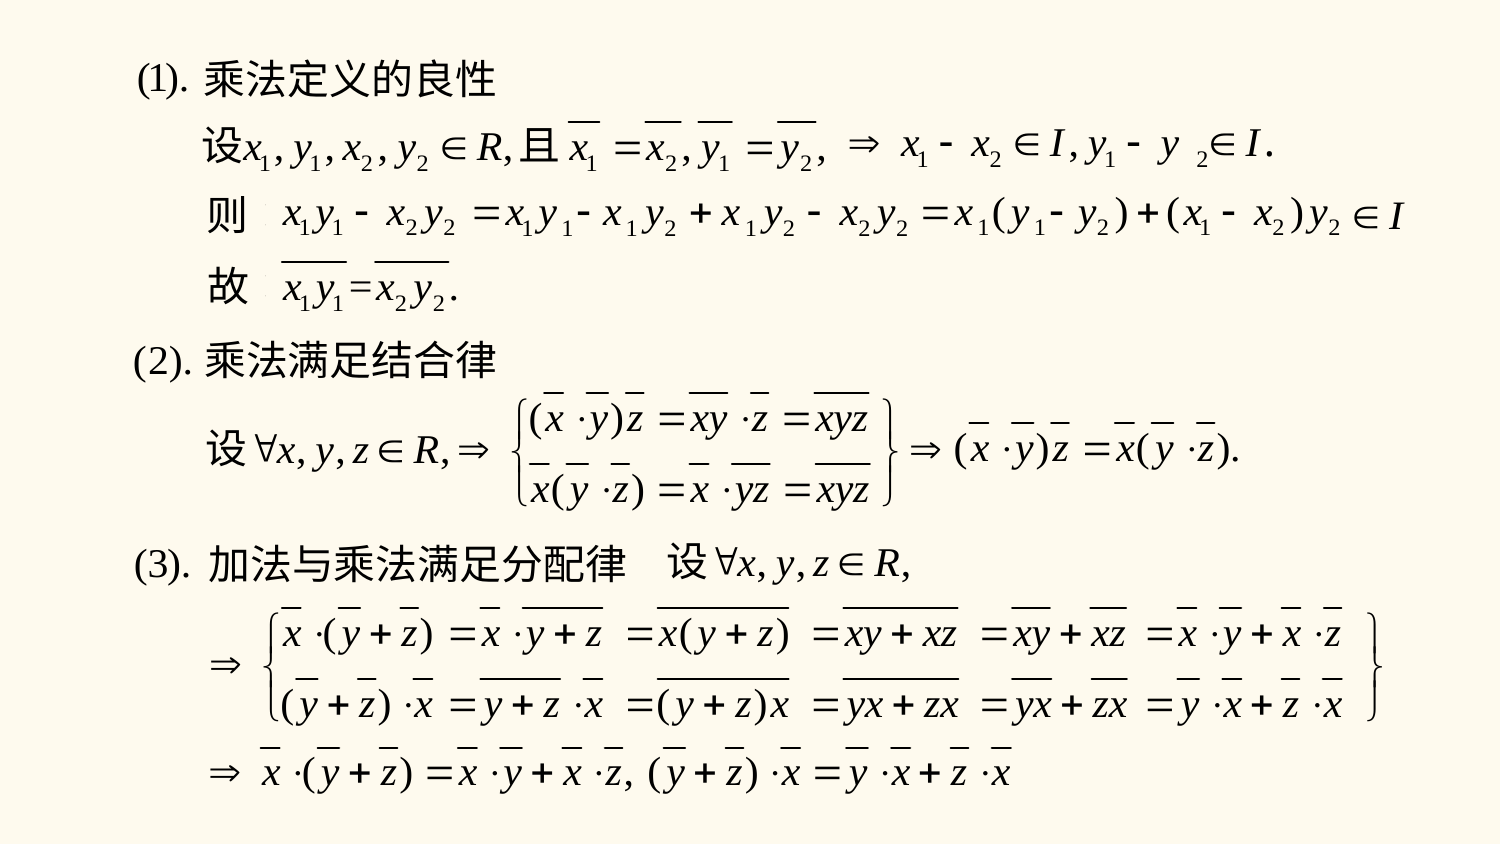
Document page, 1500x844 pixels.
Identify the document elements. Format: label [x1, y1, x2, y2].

text_box [466, 188, 913, 242]
text_box [856, 393, 955, 512]
text_box [805, 600, 963, 661]
text_box [663, 539, 916, 592]
text_box [454, 393, 554, 512]
text_box [805, 672, 963, 732]
text_box [974, 600, 1132, 661]
text_box [277, 255, 461, 317]
text_box [277, 672, 439, 732]
text_box [959, 416, 1243, 476]
text_box [915, 188, 1345, 242]
text_box [130, 542, 194, 593]
text_box [204, 191, 266, 239]
text_box [619, 672, 794, 732]
text_box [133, 56, 191, 107]
text_box [205, 540, 644, 590]
text_box [277, 600, 439, 661]
text_box [1139, 600, 1347, 661]
text_box [619, 600, 794, 661]
text_box [201, 336, 515, 387]
text_box [198, 115, 832, 178]
text_box [206, 608, 278, 727]
text_box [201, 55, 514, 103]
text_box [1346, 608, 1389, 727]
text_box [442, 600, 609, 661]
text_box [205, 740, 1017, 801]
text_box [277, 188, 461, 242]
text_box [129, 339, 195, 389]
text_box [974, 672, 1132, 732]
text_box [1139, 672, 1348, 732]
text_box [844, 119, 1277, 174]
text_box [442, 672, 609, 732]
text_box [556, 457, 851, 517]
text_box [204, 262, 266, 310]
text_box [203, 426, 449, 479]
text_box [1352, 196, 1412, 234]
text_box [525, 386, 875, 447]
